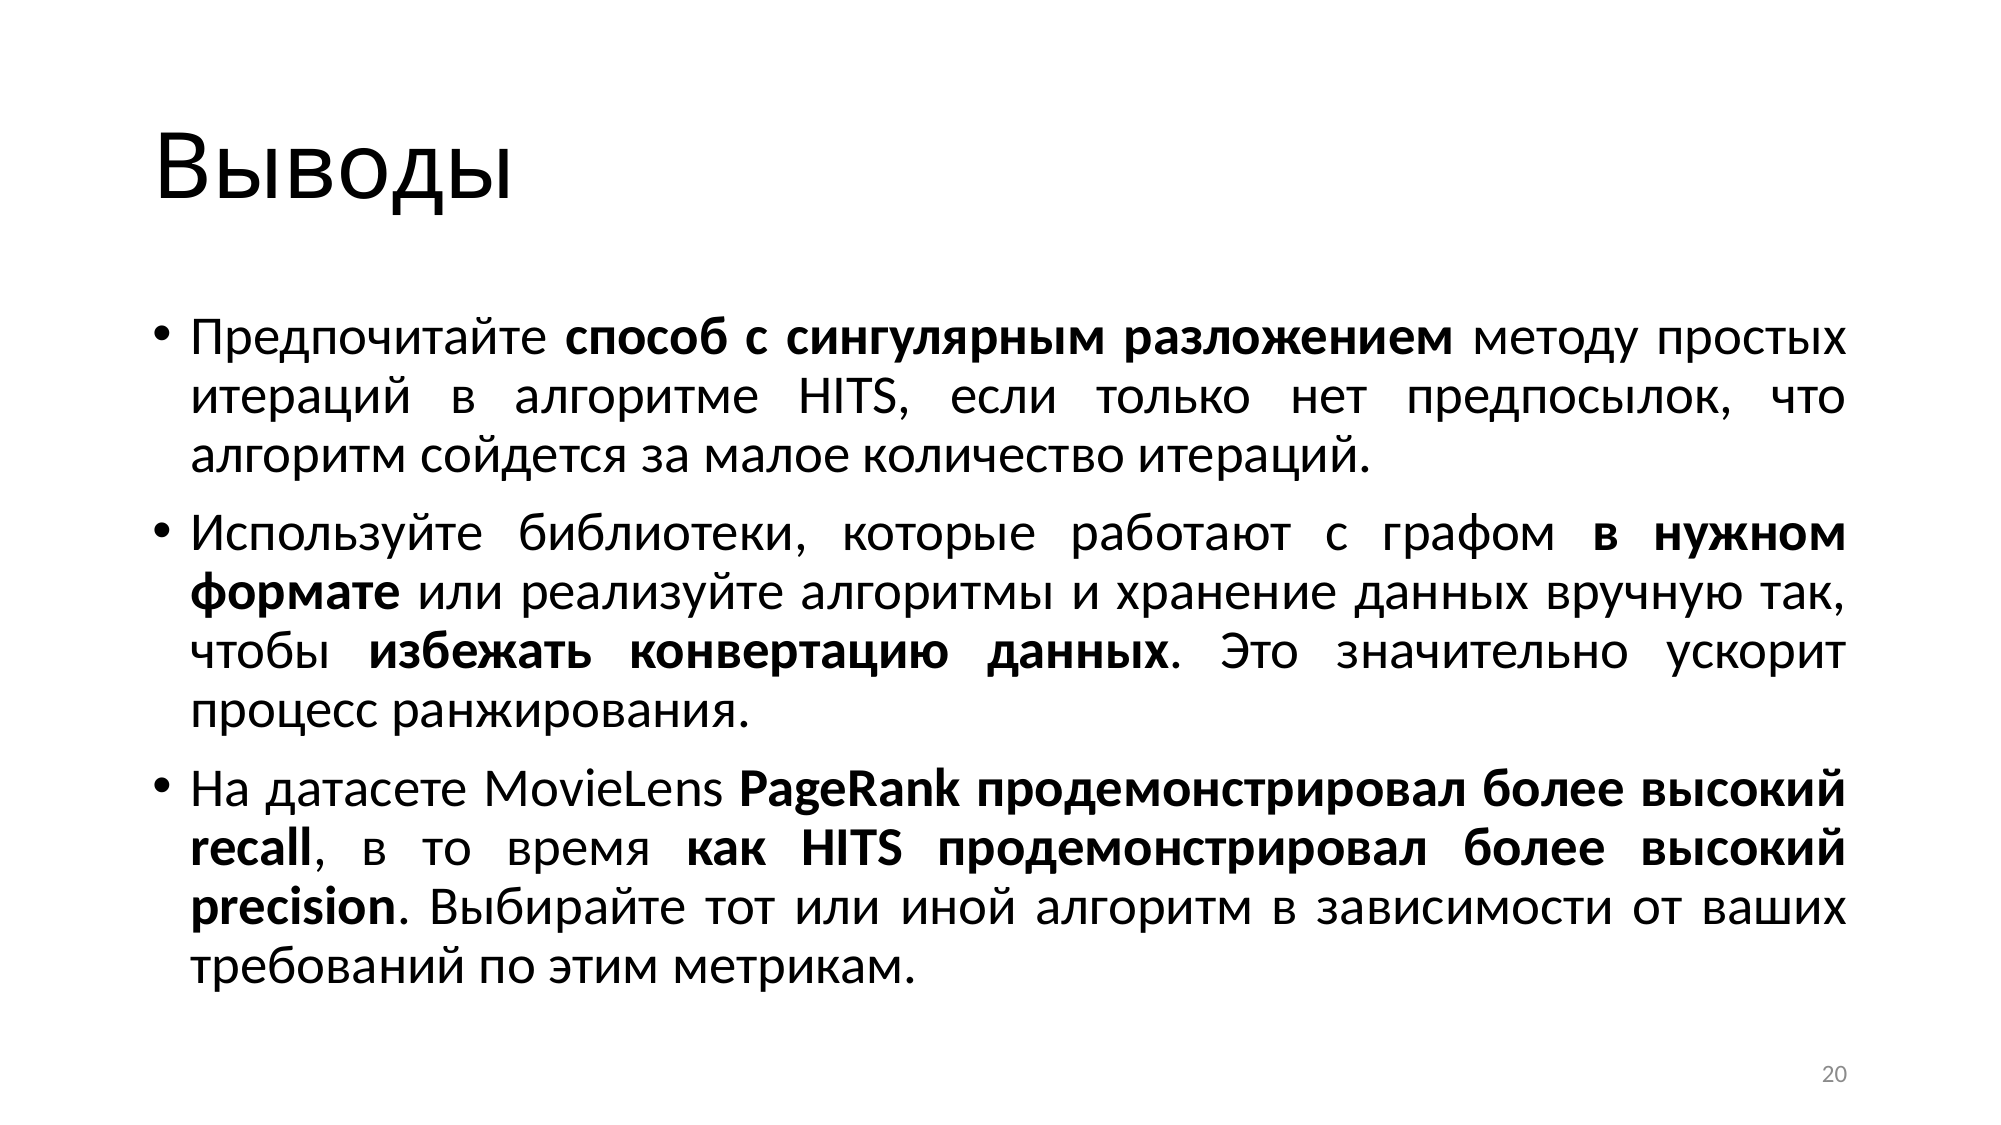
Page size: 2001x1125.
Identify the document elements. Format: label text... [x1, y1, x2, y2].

title Выводы [137, 59, 1863, 278]
list Предпочитайте способ с сингулярным разложением методу простых итераций в алгоритме HITS, если только нет предпосылок, что алгоритм сойдется за малое количество итераций. Используйте библиотеки, которые работают с графом в нужном формате или реализуйте алгоритмы и хранение данных вручную так, чтобы избежать конвертацию данных. Это значительно ускорит процесс ранжирования. На датасете MovieLens PageRank продемонстрировал более высокий recall, в то время как HITS продемонстрировал более высокий precision. Выбирайте тот или иной алгоритм в зависимости от ваших требований по этим метрикам. [137, 299, 1863, 1014]
slide_number 20 [1412, 1042, 1863, 1103]
